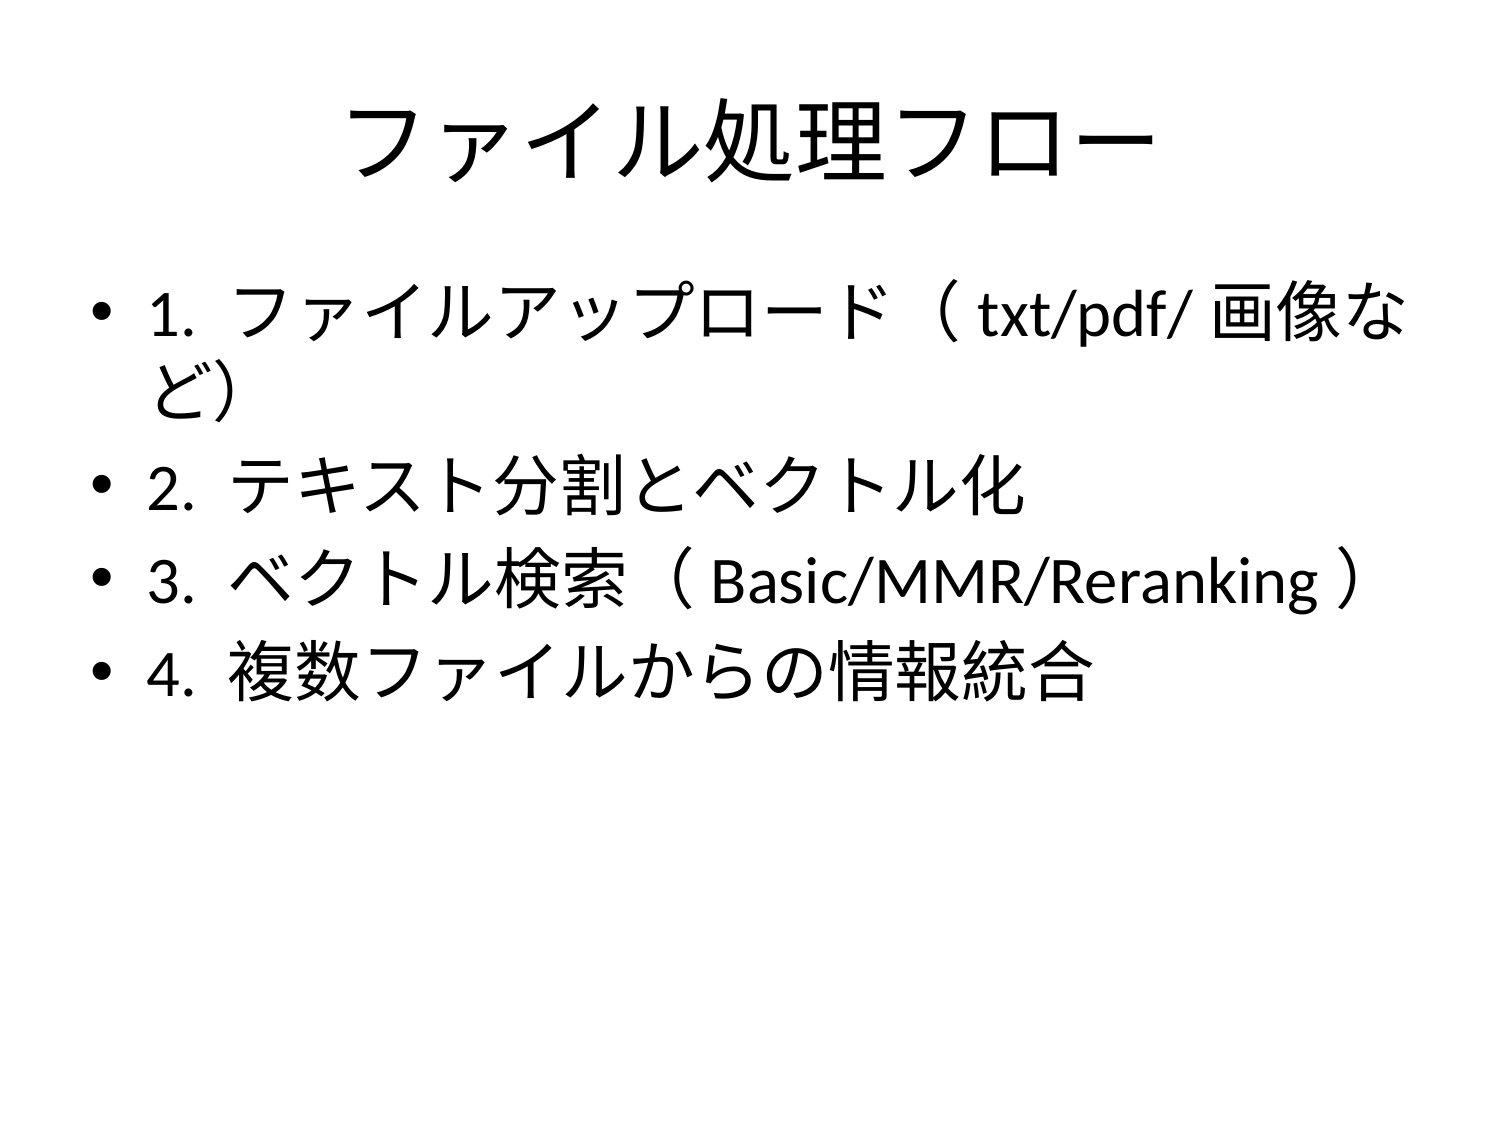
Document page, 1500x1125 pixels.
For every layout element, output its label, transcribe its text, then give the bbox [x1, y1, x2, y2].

list 1. ファイルアップロード（txt/pdf/画像など） 2. テキスト分割とベクトル化 3. ベクトル検索（Basic/MMR/Reranking） 4. 複数ファイルからの情報統合 [75, 262, 1425, 1005]
title ファイル処理フロー [75, 45, 1425, 233]
